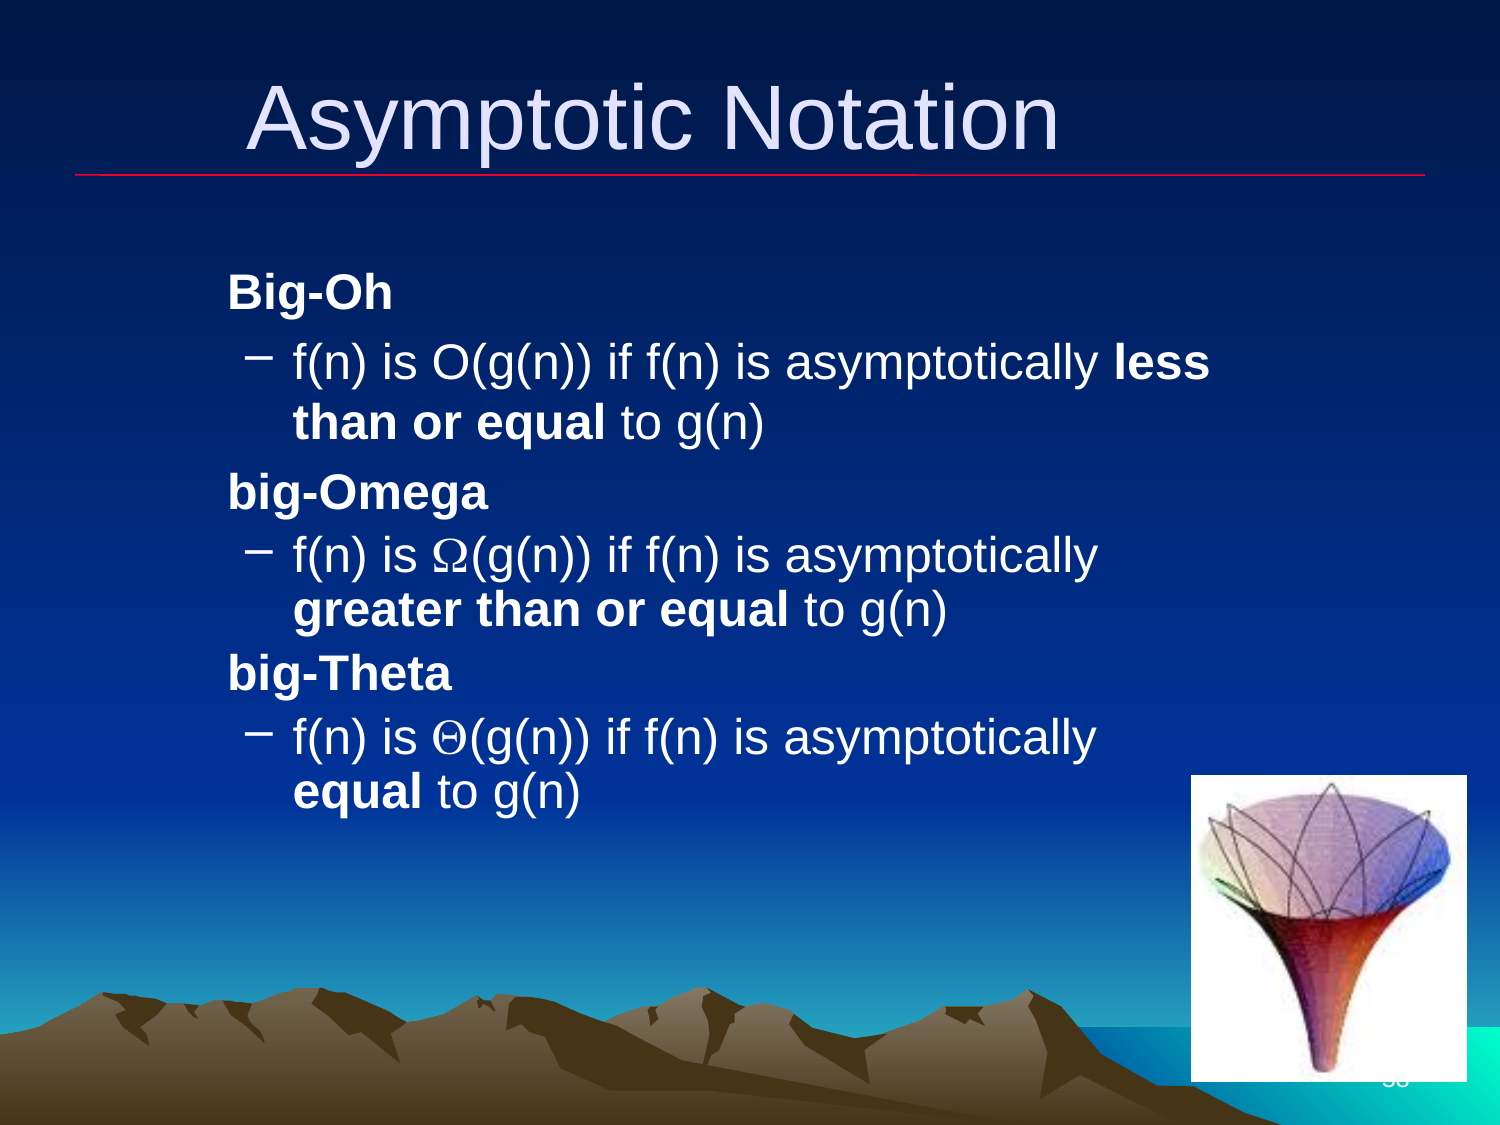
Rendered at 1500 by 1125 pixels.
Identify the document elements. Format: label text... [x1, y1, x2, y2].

title Asymptotic Notation [116, 6, 1193, 220]
picture [1191, 775, 1467, 1082]
slide_number 58 [1074, 1024, 1426, 1101]
text_box Big-Oh f(n) is O(g(n)) if f(n) is asymptotically less than or equal to g(n) big-Omega f(n) is (g(n)) if f(n) is asymptotically greater than or equal to g(n) big-Theta f(n) is (g(n)) if f(n) is asymptotically equal to g(n) [155, 252, 1231, 990]
